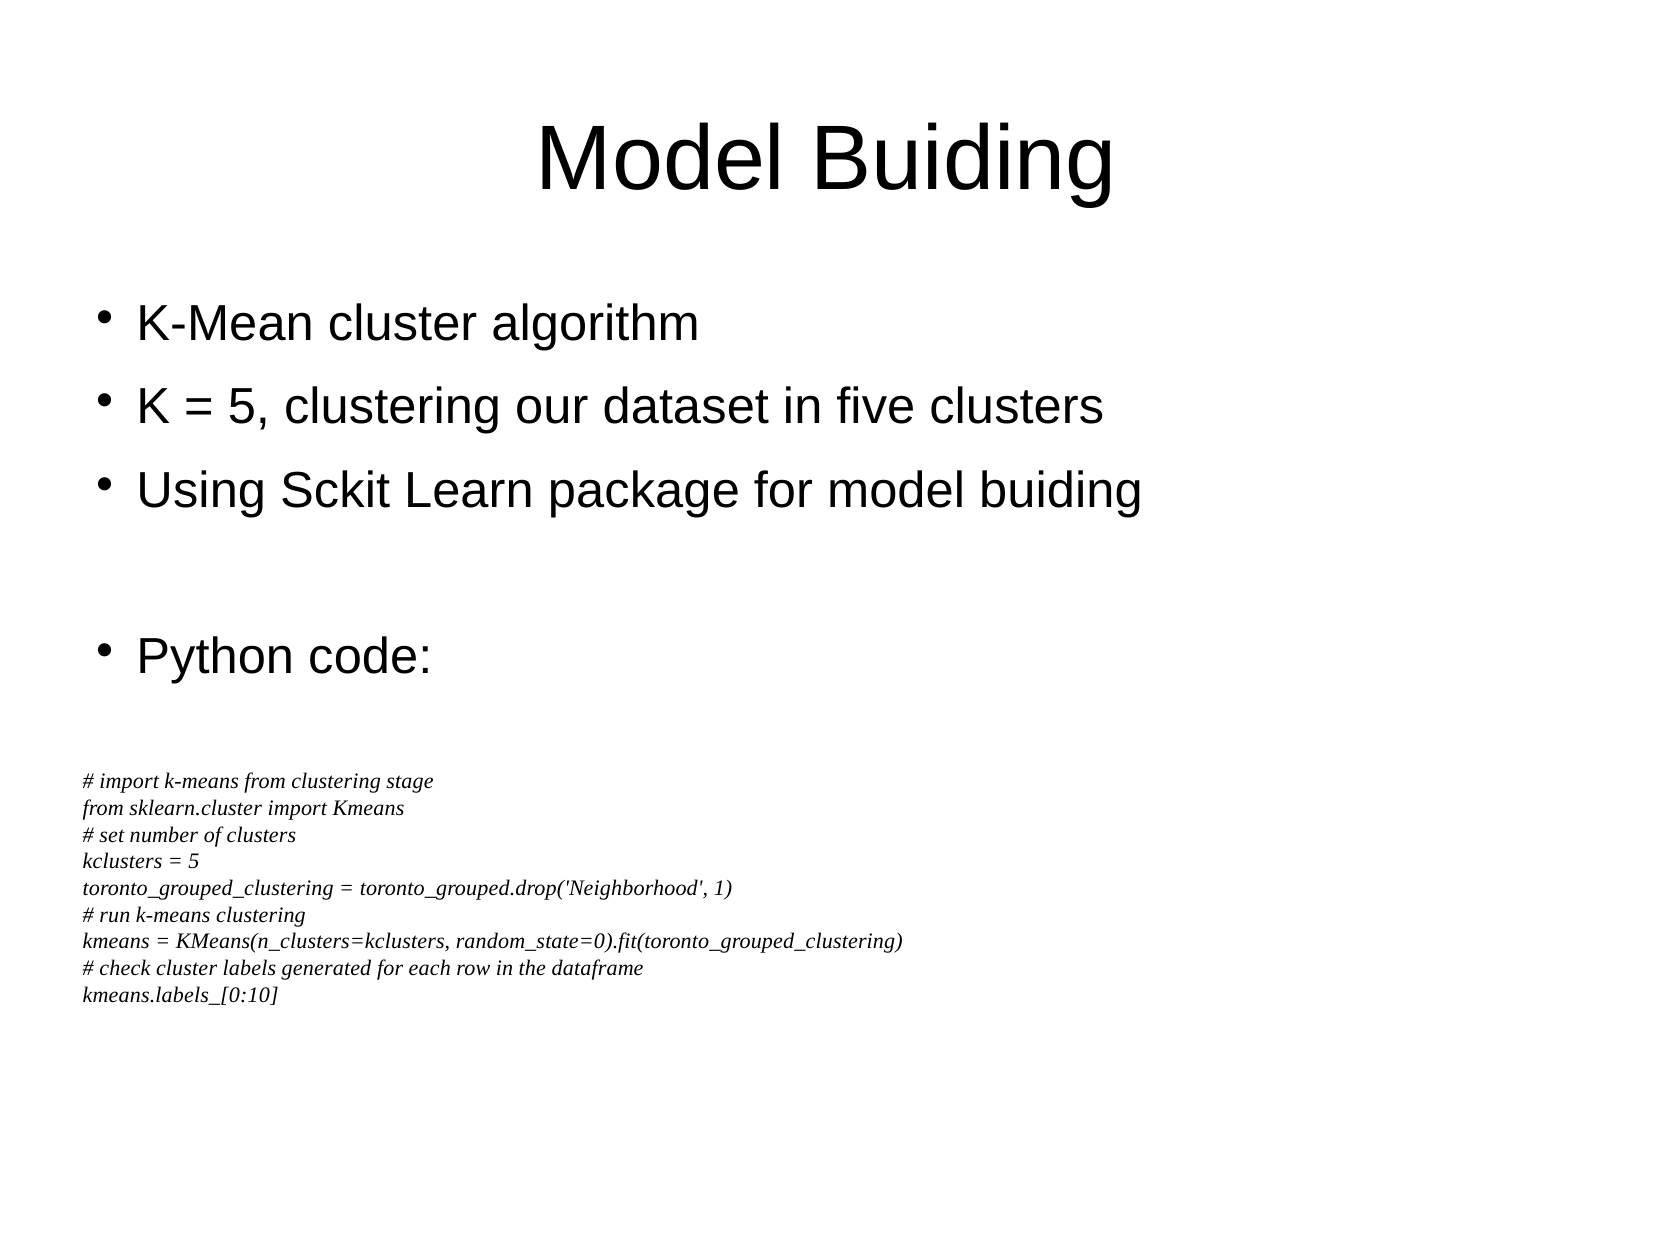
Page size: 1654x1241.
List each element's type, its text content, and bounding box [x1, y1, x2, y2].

text_box Model Buiding [82, 49, 1571, 257]
text_box K-Mean cluster algorithm K = 5, clustering our dataset in five clusters Using Sckit Learn package for model buiding Python code: # import k-means from clustering stage from sklearn.cluster import Kmeans # set number of clusters kclusters = 5 toronto_grouped_clustering = toronto_grouped.drop('Neighborhood', 1) # run k-means clustering kmeans = KMeans(n_clusters=kclusters, random_state=0).fit(toronto_grouped_clustering) # check cluster labels generated for each row in the dataframe kmeans.labels_[0:10] [82, 290, 1571, 1010]
